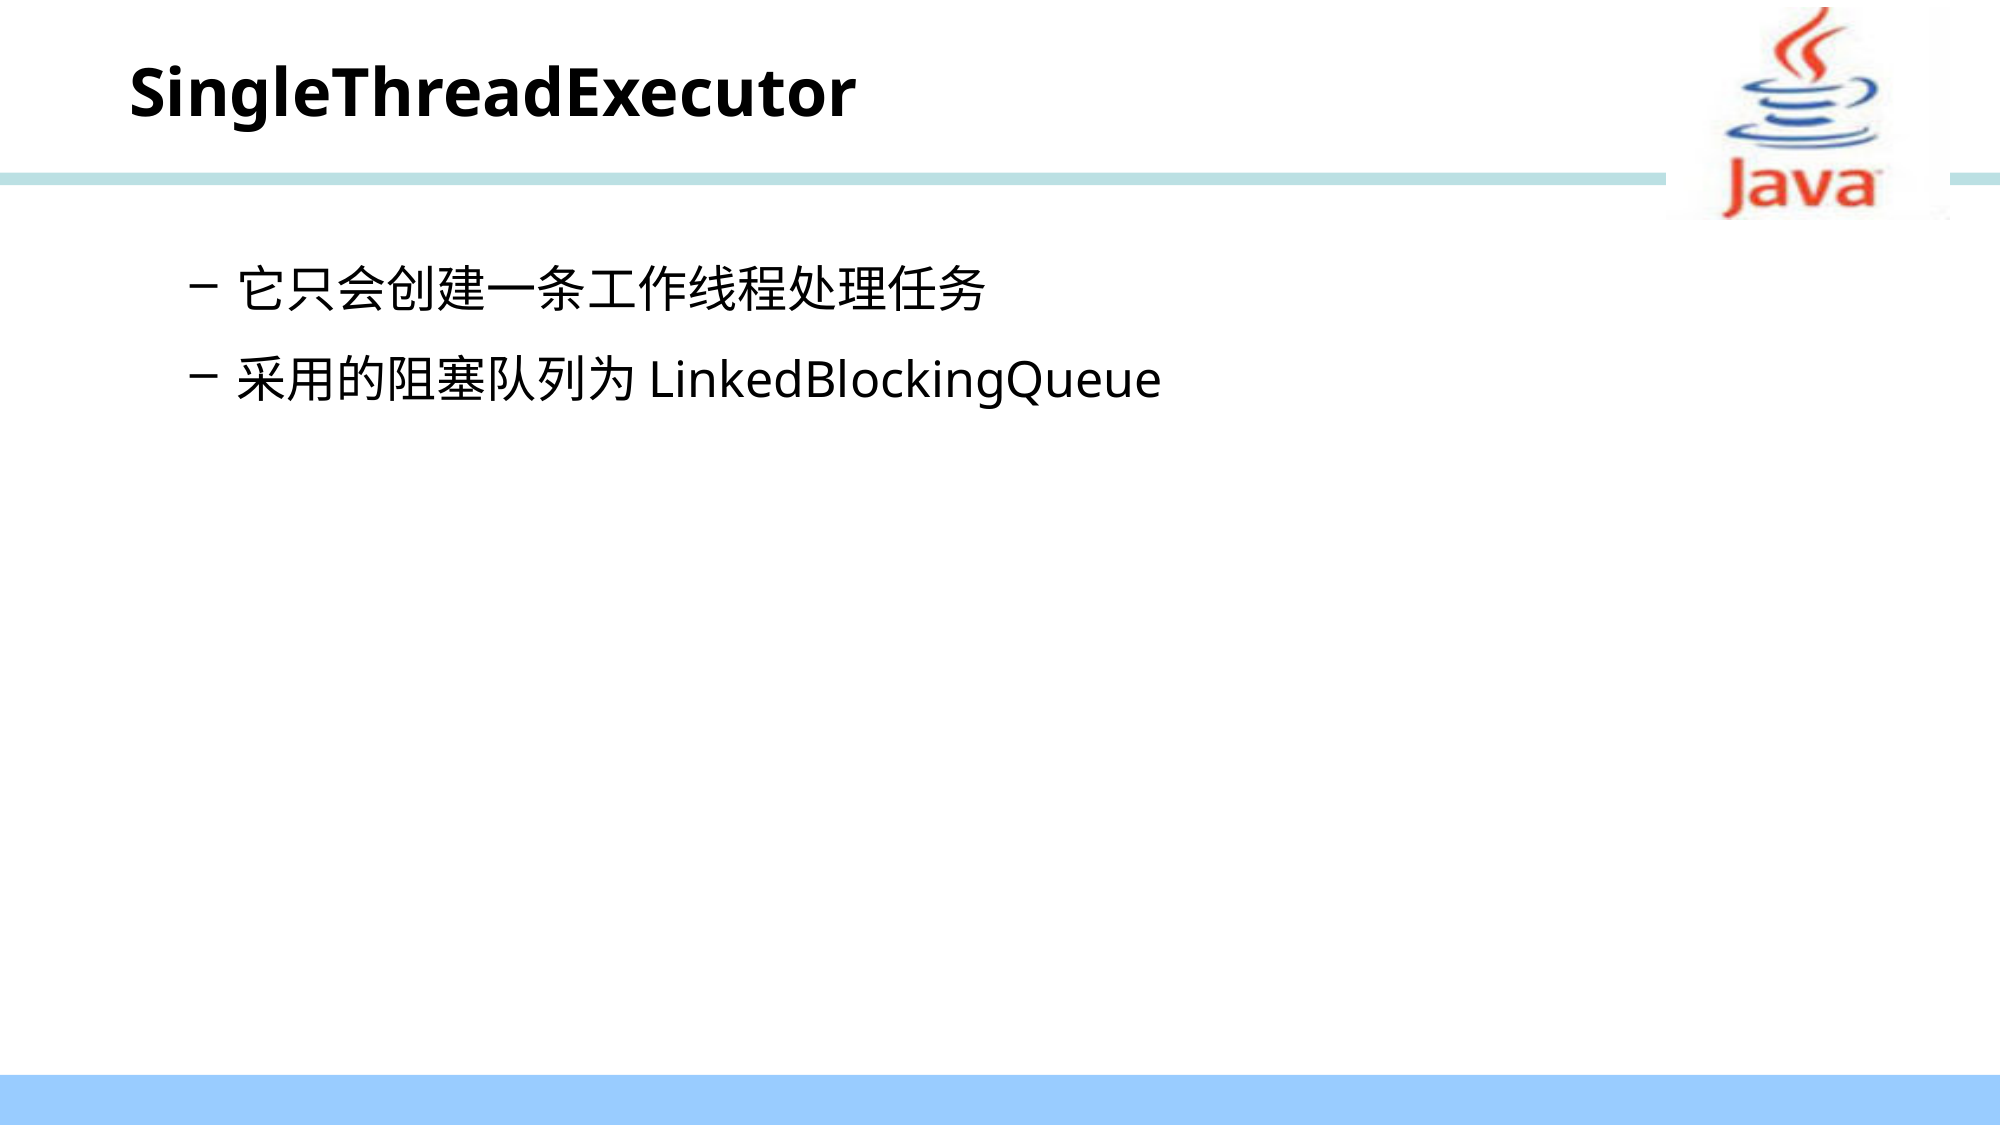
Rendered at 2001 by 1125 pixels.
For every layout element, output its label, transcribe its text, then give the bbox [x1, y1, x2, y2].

list 它只会创建一条工作线程处理任务 采用的阻塞队列为LinkedBlockingQueue [99, 219, 1922, 963]
picture [1666, 7, 1950, 220]
title SingleThreadExecutor [114, 42, 1675, 186]
